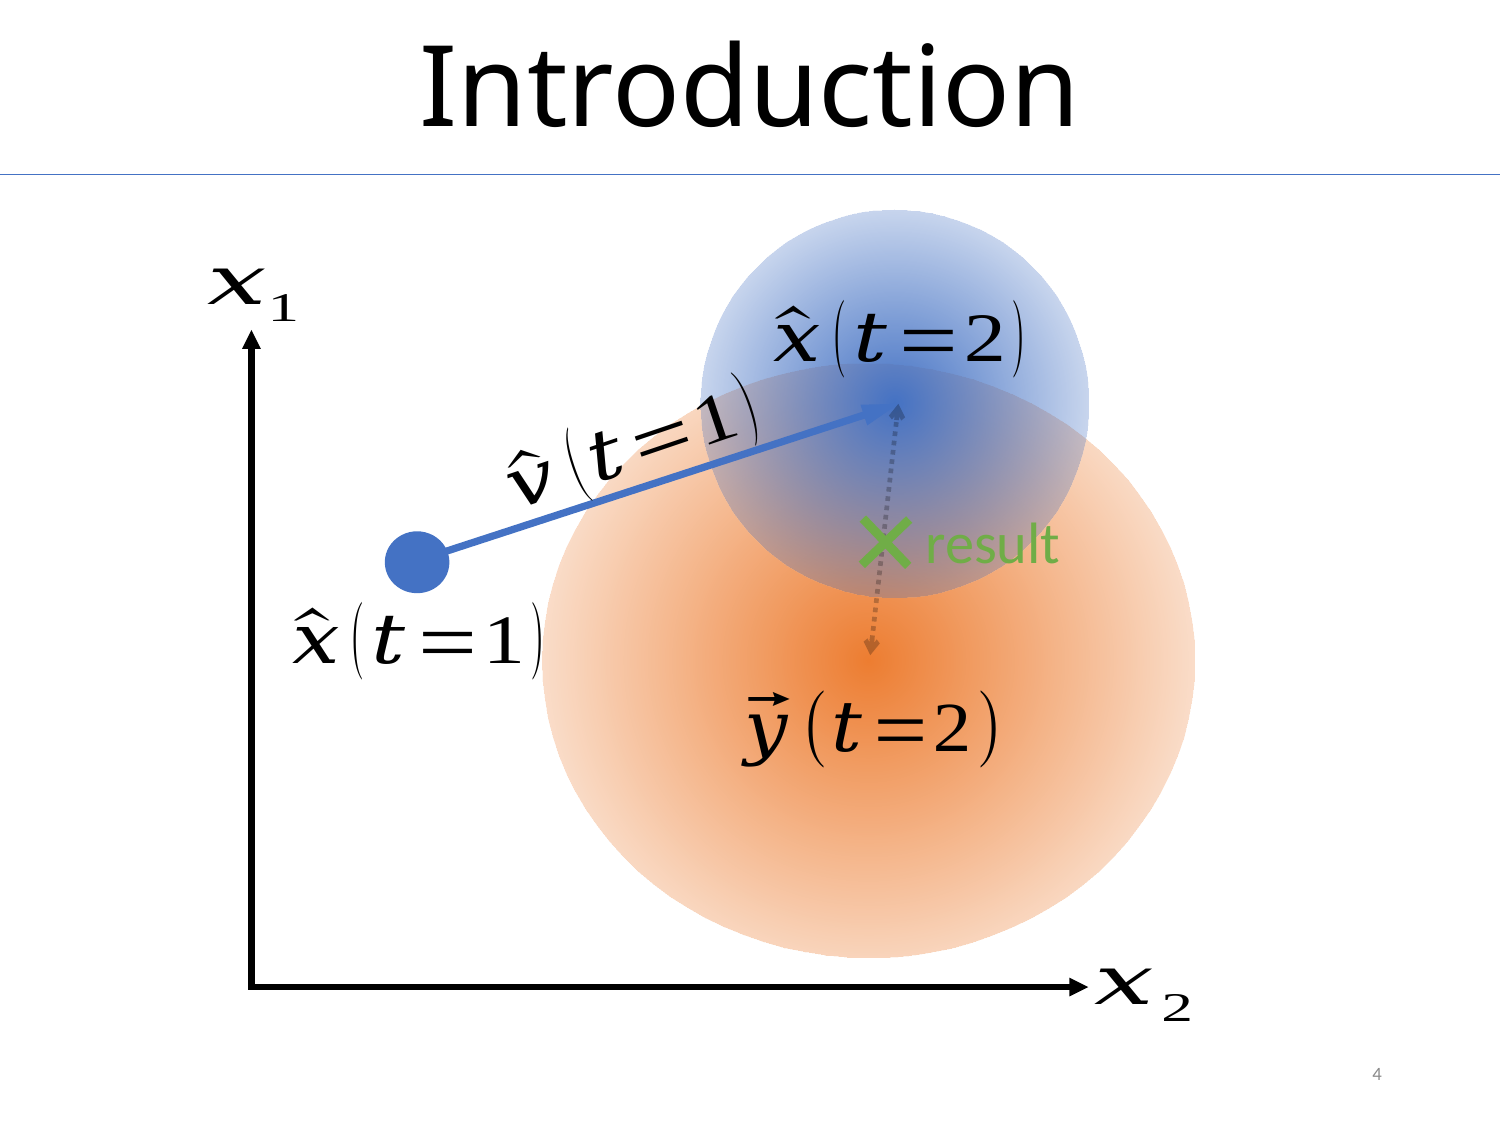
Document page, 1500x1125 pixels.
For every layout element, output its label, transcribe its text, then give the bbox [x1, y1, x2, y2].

title Introduction [0, 3, 1500, 174]
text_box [201, 209, 1195, 1031]
slide_number 4 [1059, 1042, 1397, 1103]
